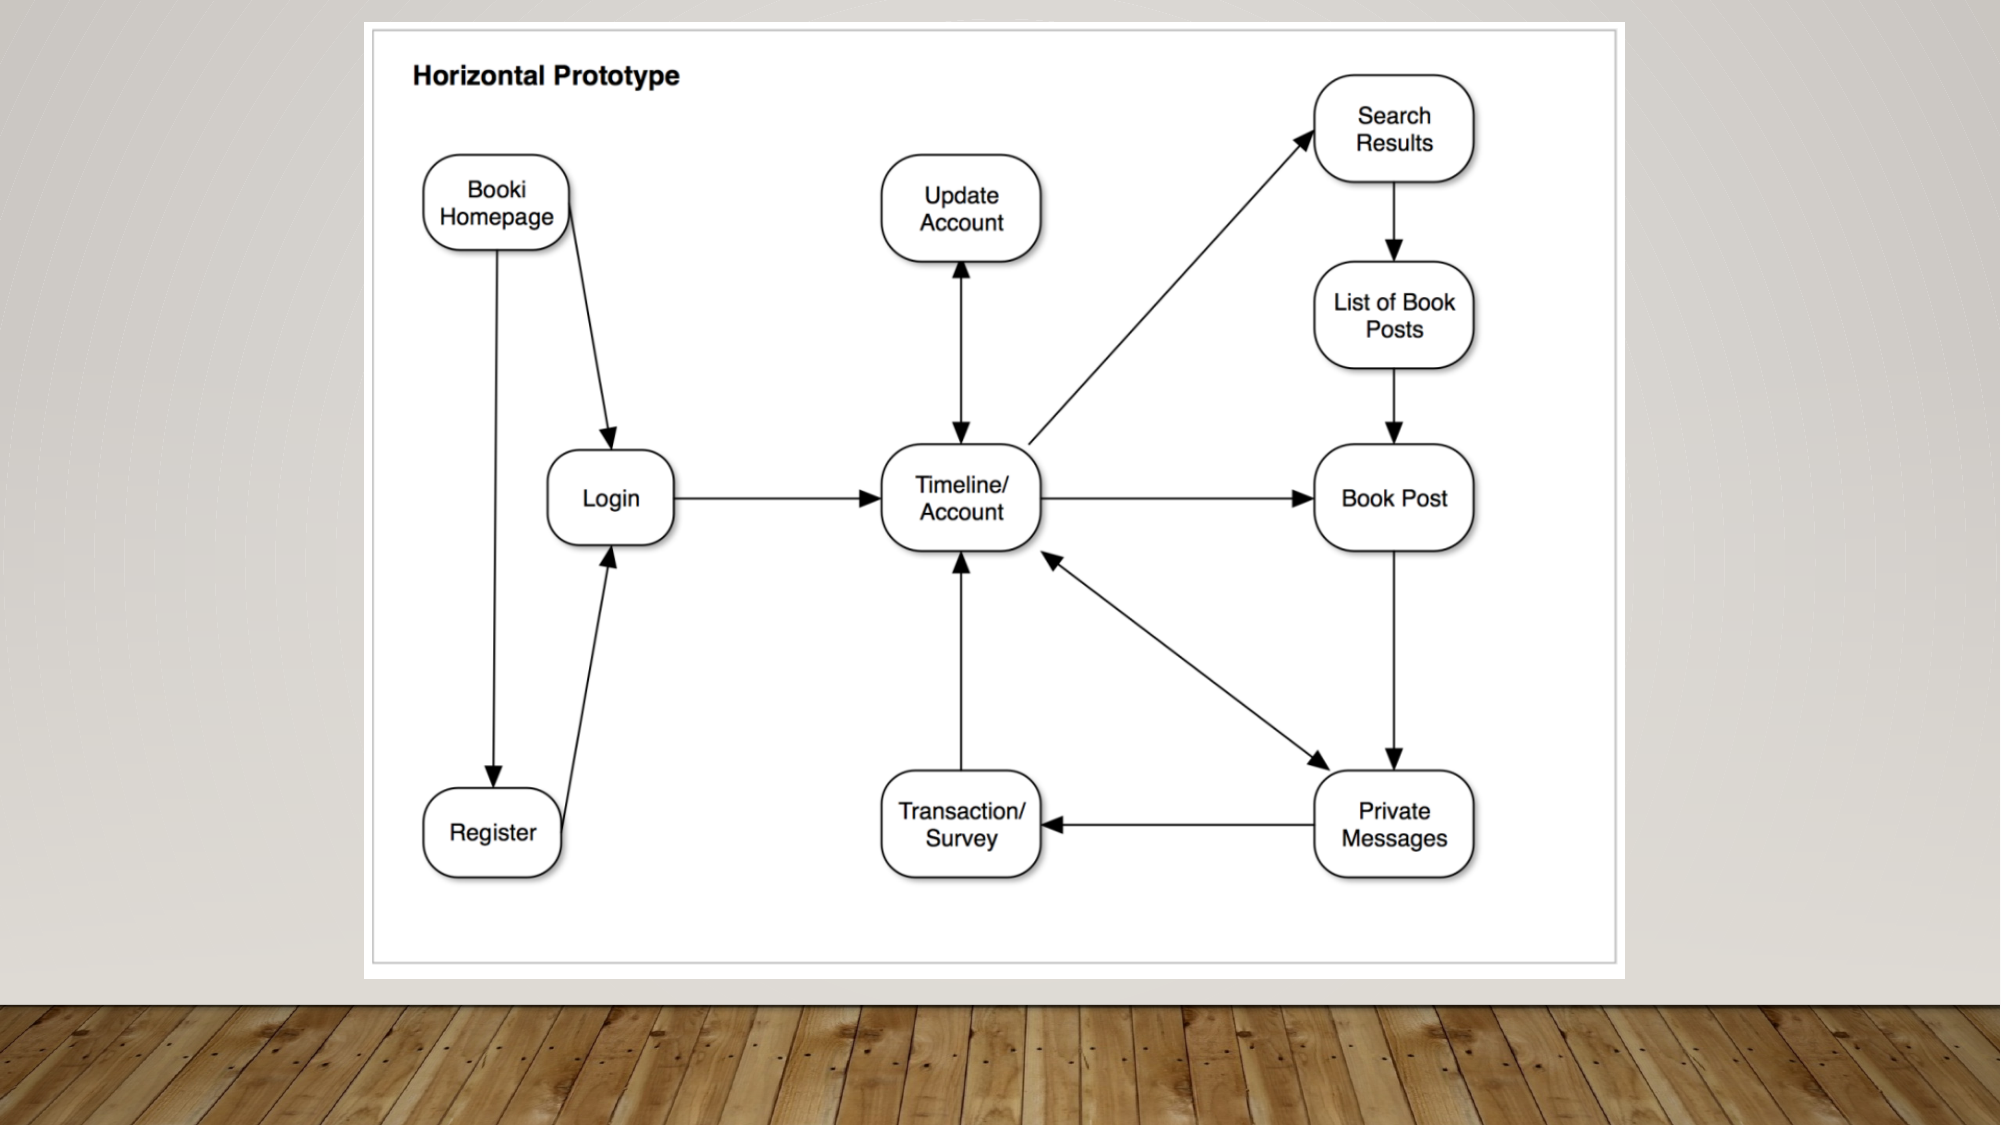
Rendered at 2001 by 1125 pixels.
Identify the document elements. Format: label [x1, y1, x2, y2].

picture [0, 1005, 2000, 1125]
picture [363, 22, 1625, 979]
